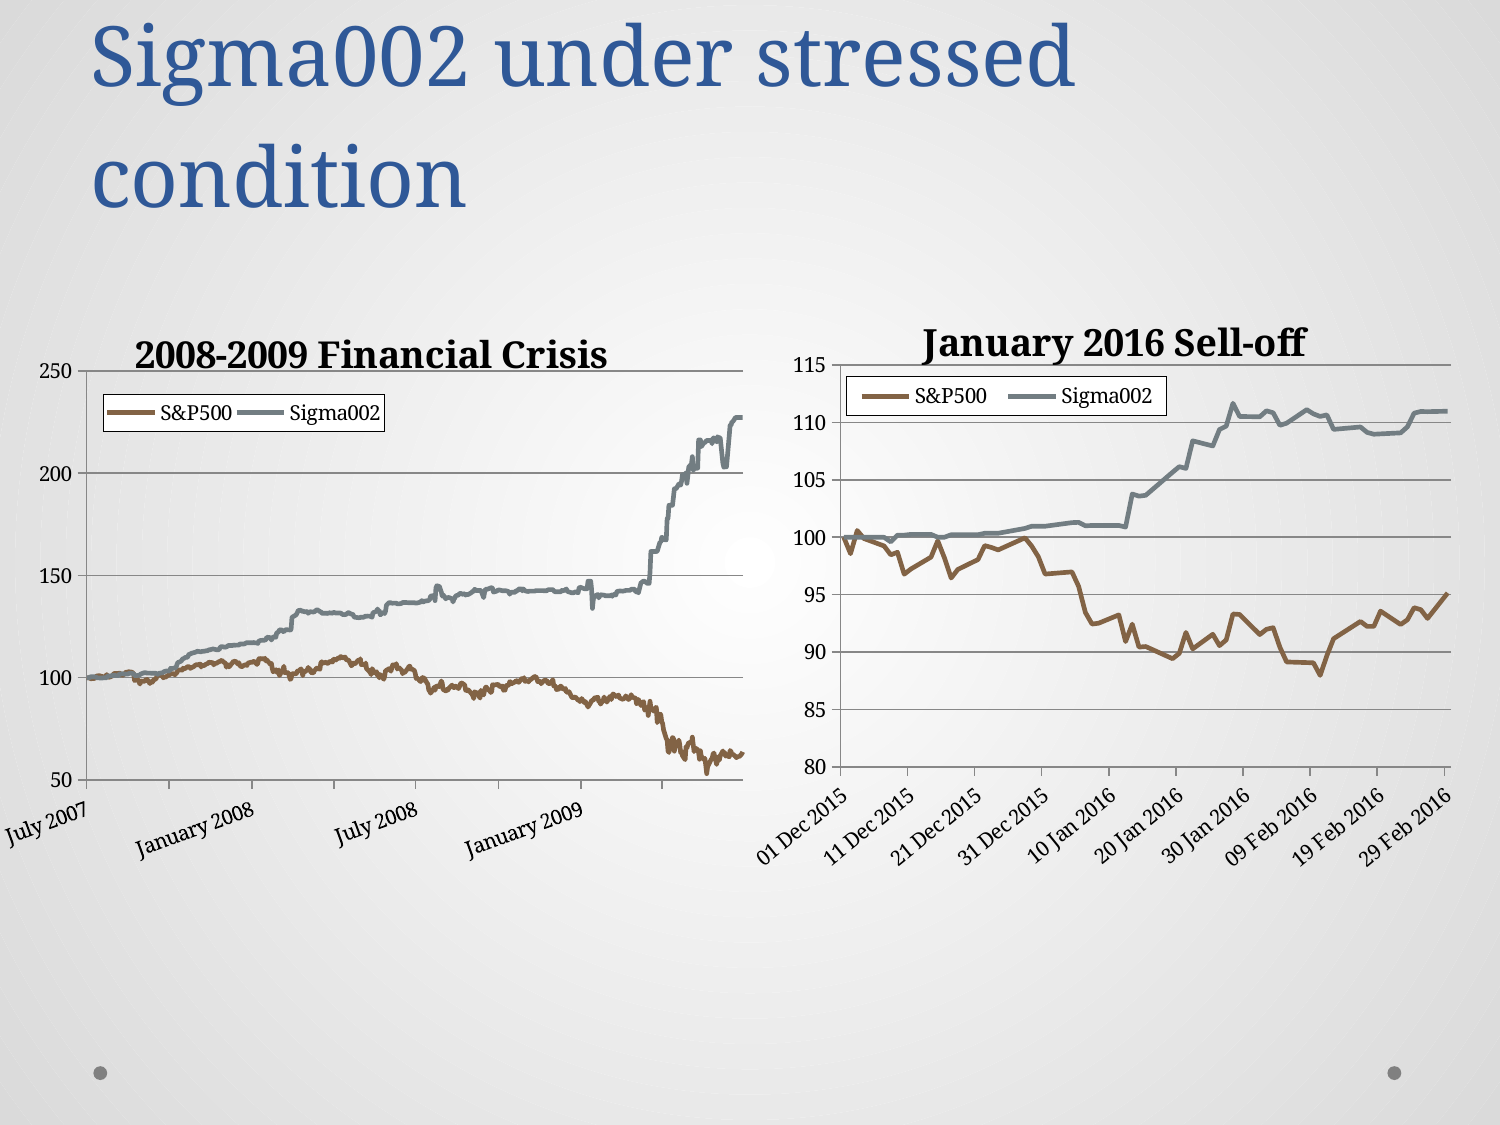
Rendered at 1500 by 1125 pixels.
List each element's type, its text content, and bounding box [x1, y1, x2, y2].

text_box Sigma002 under stressed condition [74, 0, 1425, 207]
chart [0, 284, 1484, 876]
